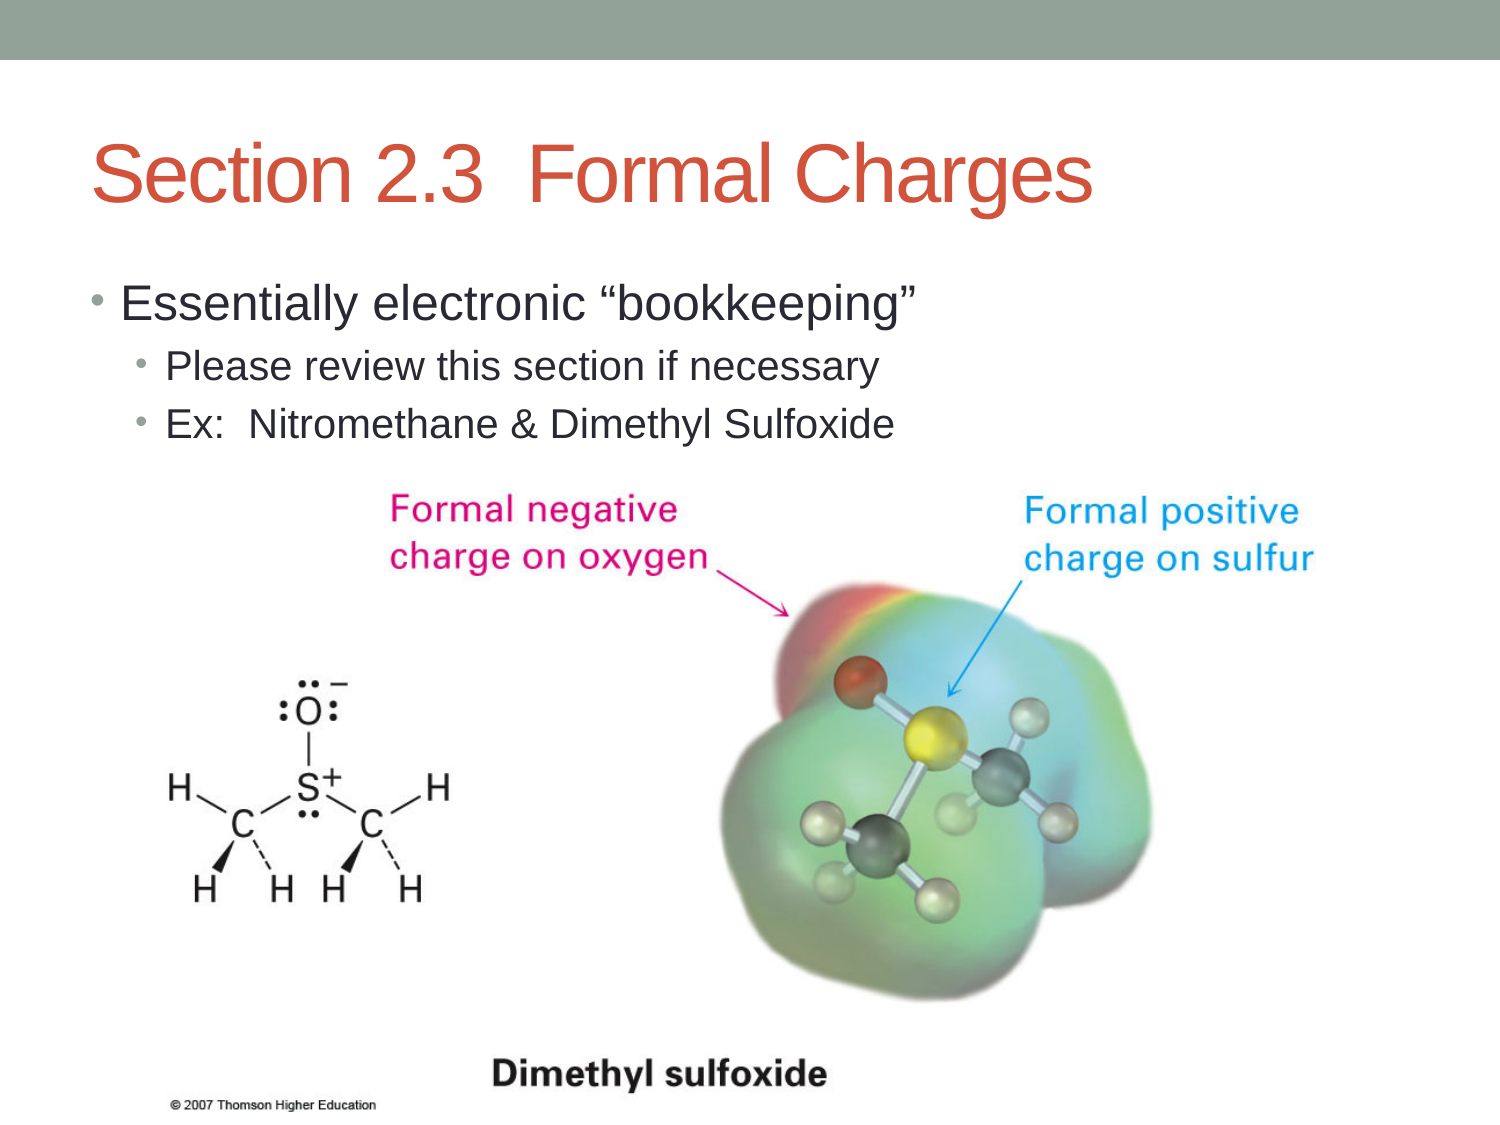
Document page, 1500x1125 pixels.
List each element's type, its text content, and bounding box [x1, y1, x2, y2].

list Essentially electronic “bookkeeping” Please review this section if necessary Ex: Nitromethane & Dimethyl Sulfoxide [75, 262, 1425, 475]
picture [166, 489, 1326, 1113]
title Section 2.3 Formal Charges [75, 87, 1425, 250]
